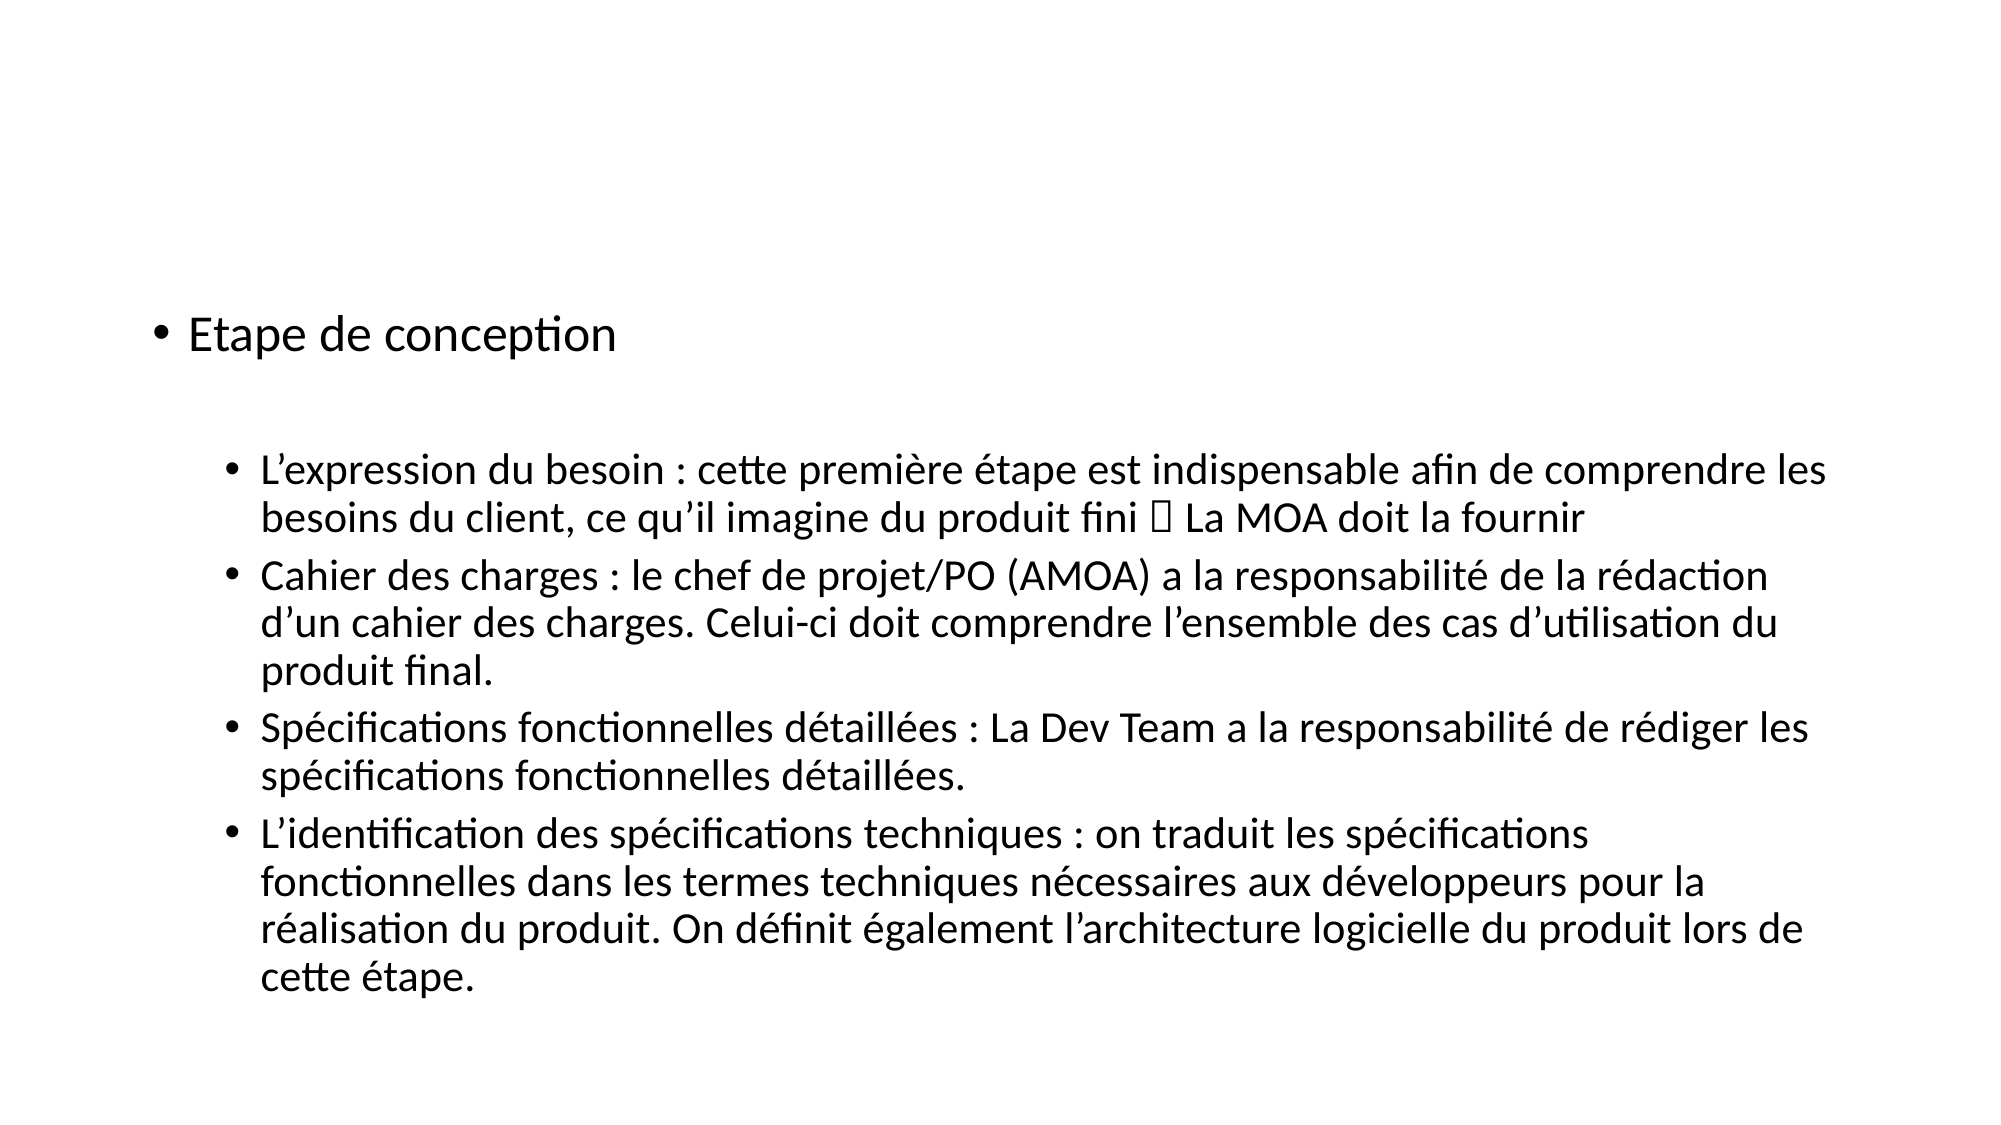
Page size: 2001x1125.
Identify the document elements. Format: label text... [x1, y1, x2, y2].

list Etape de conception L’expression du besoin : cette première étape est indispensable afin de comprendre les besoins du client, ce qu’il imagine du produit fini  La MOA doit la fournir Cahier des charges : le chef de projet/PO (AMOA) a la responsabilité de la rédaction d’un cahier des charges. Celui-ci doit comprendre l’ensemble des cas d’utilisation du produit final. Spécifications fonctionnelles détaillées : La Dev Team a la responsabilité de rédiger les spécifications fonctionnelles détaillées. L’identification des spécifications techniques : on traduit les spécifications fonctionnelles dans les termes techniques nécessaires aux développeurs pour la réalisation du produit. On définit également l’architecture logicielle du produit lors de cette étape. [137, 299, 1863, 1014]
